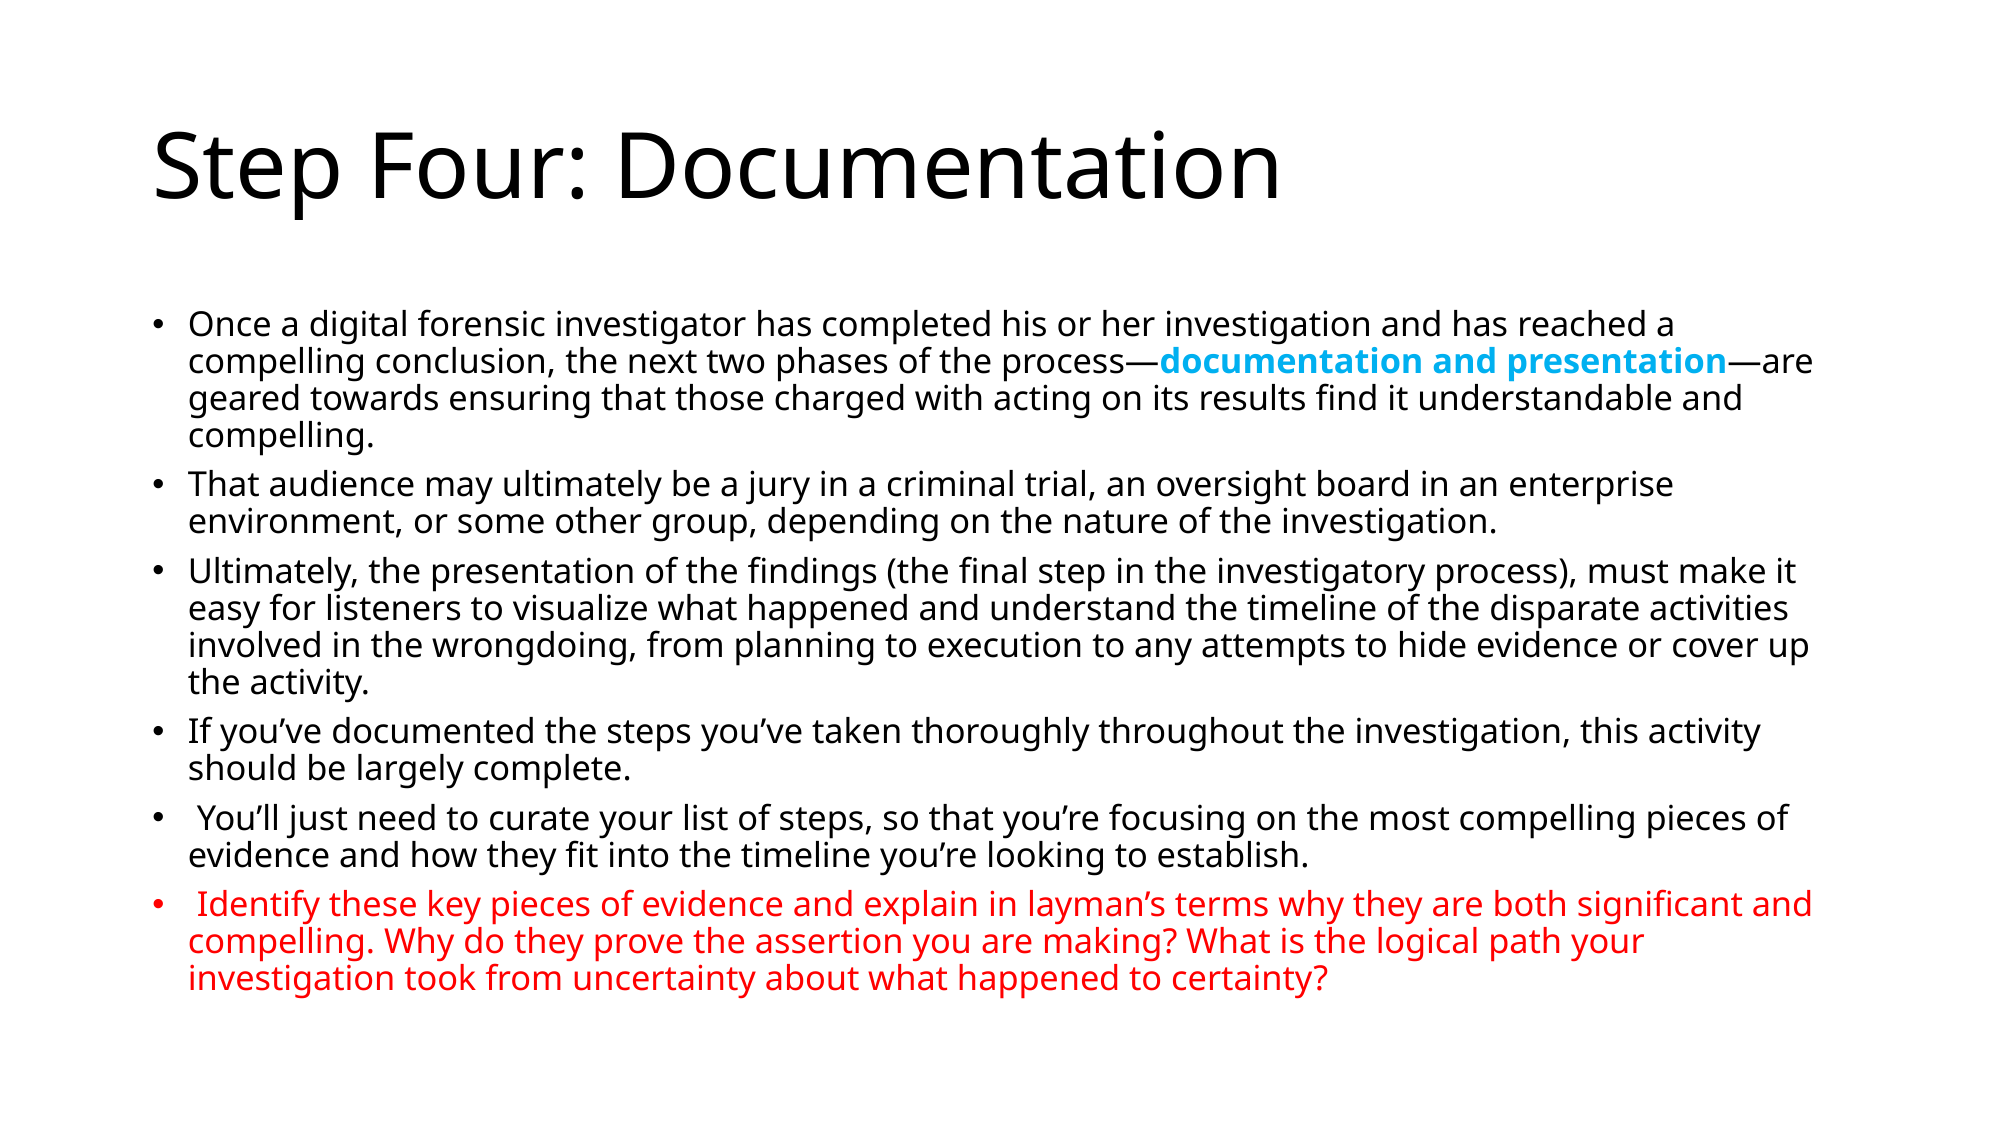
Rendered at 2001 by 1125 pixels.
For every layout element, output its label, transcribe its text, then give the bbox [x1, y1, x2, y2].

title Step Four: Documentation [137, 59, 1863, 278]
list Once a digital forensic investigator has completed his or her investigation and has reached a compelling conclusion, the next two phases of the process—documentation and presentation—are geared towards ensuring that those charged with acting on its results find it understandable and compelling. That audience may ultimately be a jury in a criminal trial, an oversight board in an enterprise environment, or some other group, depending on the nature of the investigation. Ultimately, the presentation of the findings (the final step in the investigatory process), must make it easy for listeners to visualize what happened and understand the timeline of the disparate activities involved in the wrongdoing, from planning to execution to any attempts to hide evidence or cover up the activity. If you’ve documented the steps you’ve taken thoroughly throughout the investigation, this activity should be largely complete. You’ll just need to curate your list of steps, so that you’re focusing on the most compelling pieces of evidence and how they fit into the timeline you’re looking to establish. Identify these key pieces of evidence and explain in layman’s terms why they are both significant and compelling. Why do they prove the assertion you are making? What is the logical path your investigation took from uncertainty about what happened to certainty? [137, 299, 1863, 1014]
